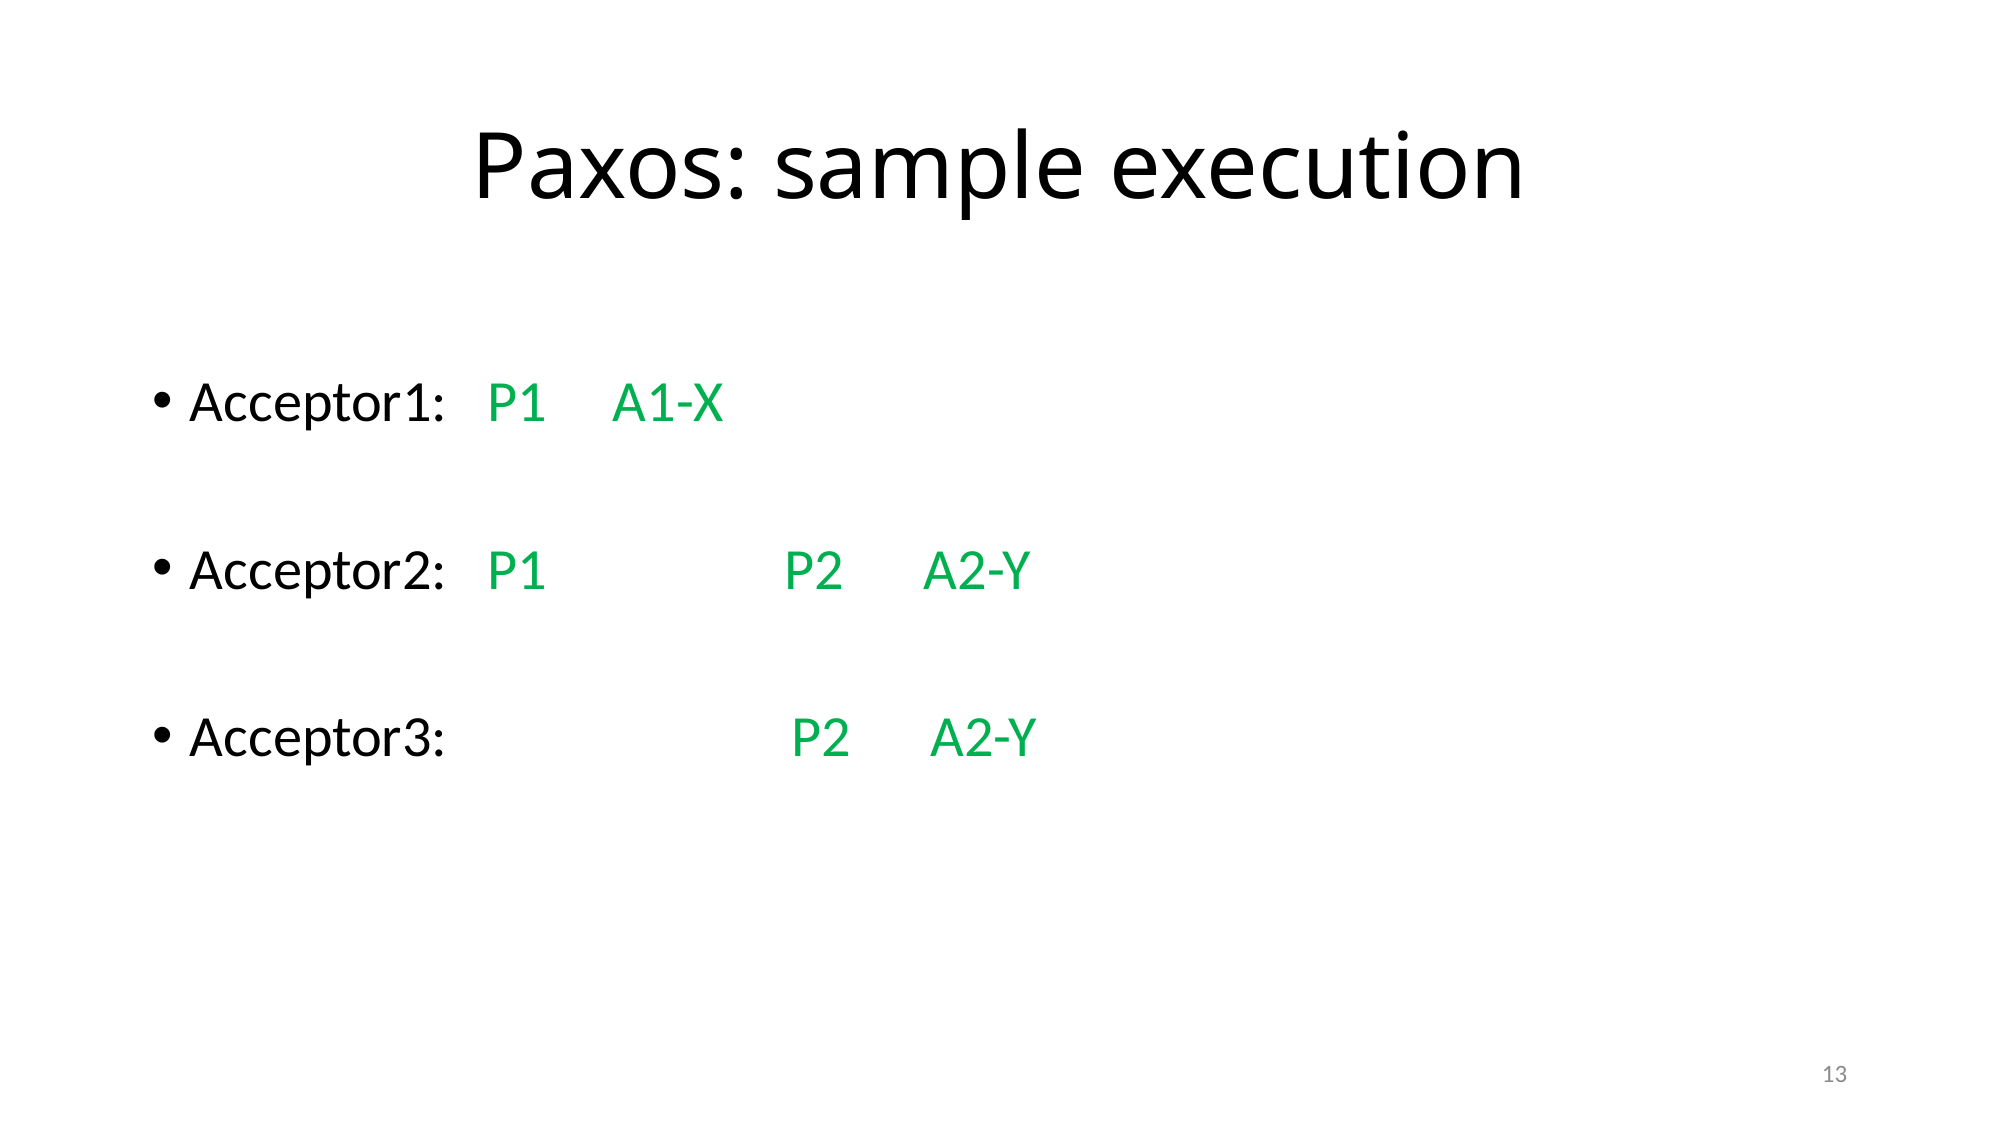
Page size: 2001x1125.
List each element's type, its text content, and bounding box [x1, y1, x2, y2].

title Paxos: sample execution [137, 59, 1863, 278]
list Acceptor1: P1 A1-X Acceptor2: P1 P2 A2-Y Acceptor3: P2 A2-Y [137, 363, 1863, 1078]
slide_number 13 [1412, 1042, 1863, 1103]
